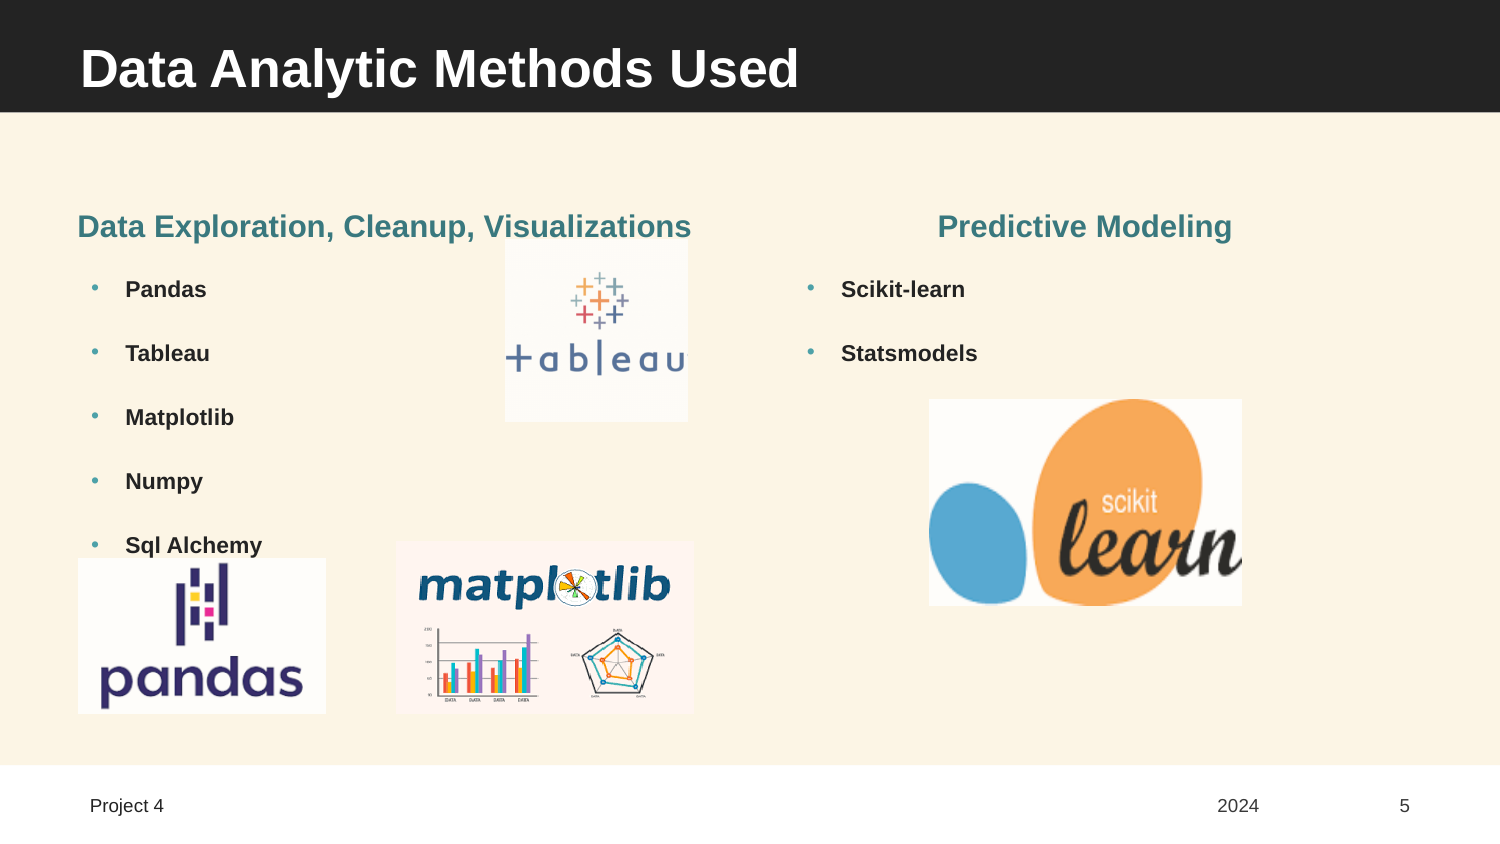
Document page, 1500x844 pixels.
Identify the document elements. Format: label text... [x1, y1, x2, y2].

title Data Analytic Methods Used [66, 27, 1390, 111]
footer Project 4 [78, 782, 853, 827]
list Scikit-learn Statsmodels [794, 254, 1377, 732]
slide_number ‹#› [1317, 782, 1422, 827]
list Predictive Modeling [794, 182, 1377, 240]
picture [78, 558, 326, 714]
slide_number 2024 [897, 782, 1271, 827]
list Data Exploration, Cleanup, Visualizations [66, 182, 706, 266]
picture [396, 540, 695, 714]
list Pandas Tableau Matplotlib Numpy Sql Alchemy [78, 254, 706, 732]
picture [505, 239, 688, 423]
picture [928, 399, 1242, 606]
